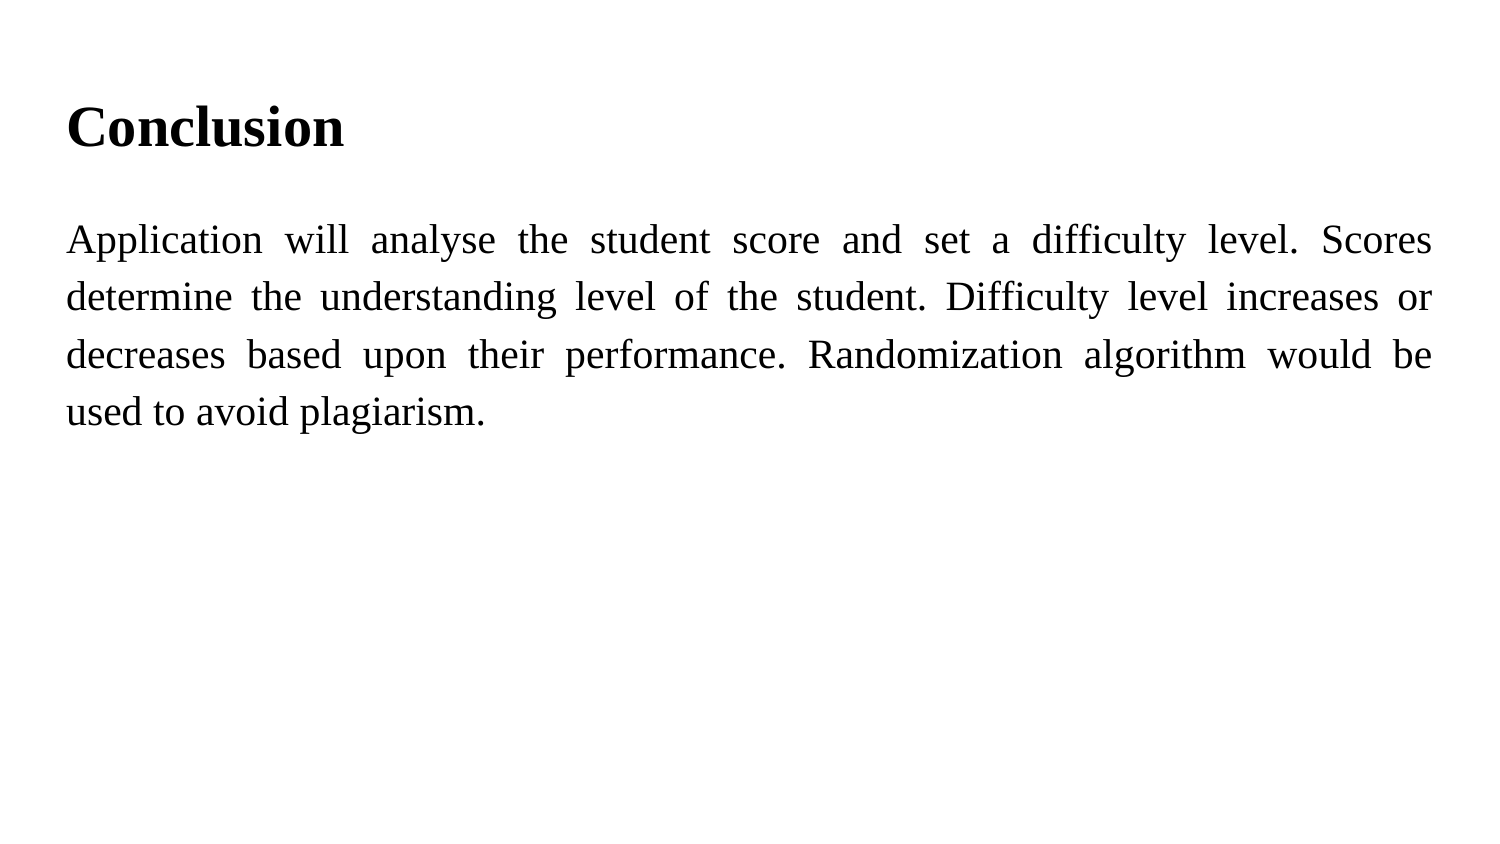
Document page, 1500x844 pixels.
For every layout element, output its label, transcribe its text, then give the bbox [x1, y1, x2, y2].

list Application will analyse the student score and set a difficulty level. Scores determine the understanding level of the student. Difficulty level increases or decreases based upon their performance. Randomization algorithm would be used to avoid plagiarism. [51, 189, 1449, 750]
title Conclusion [51, 72, 1449, 167]
